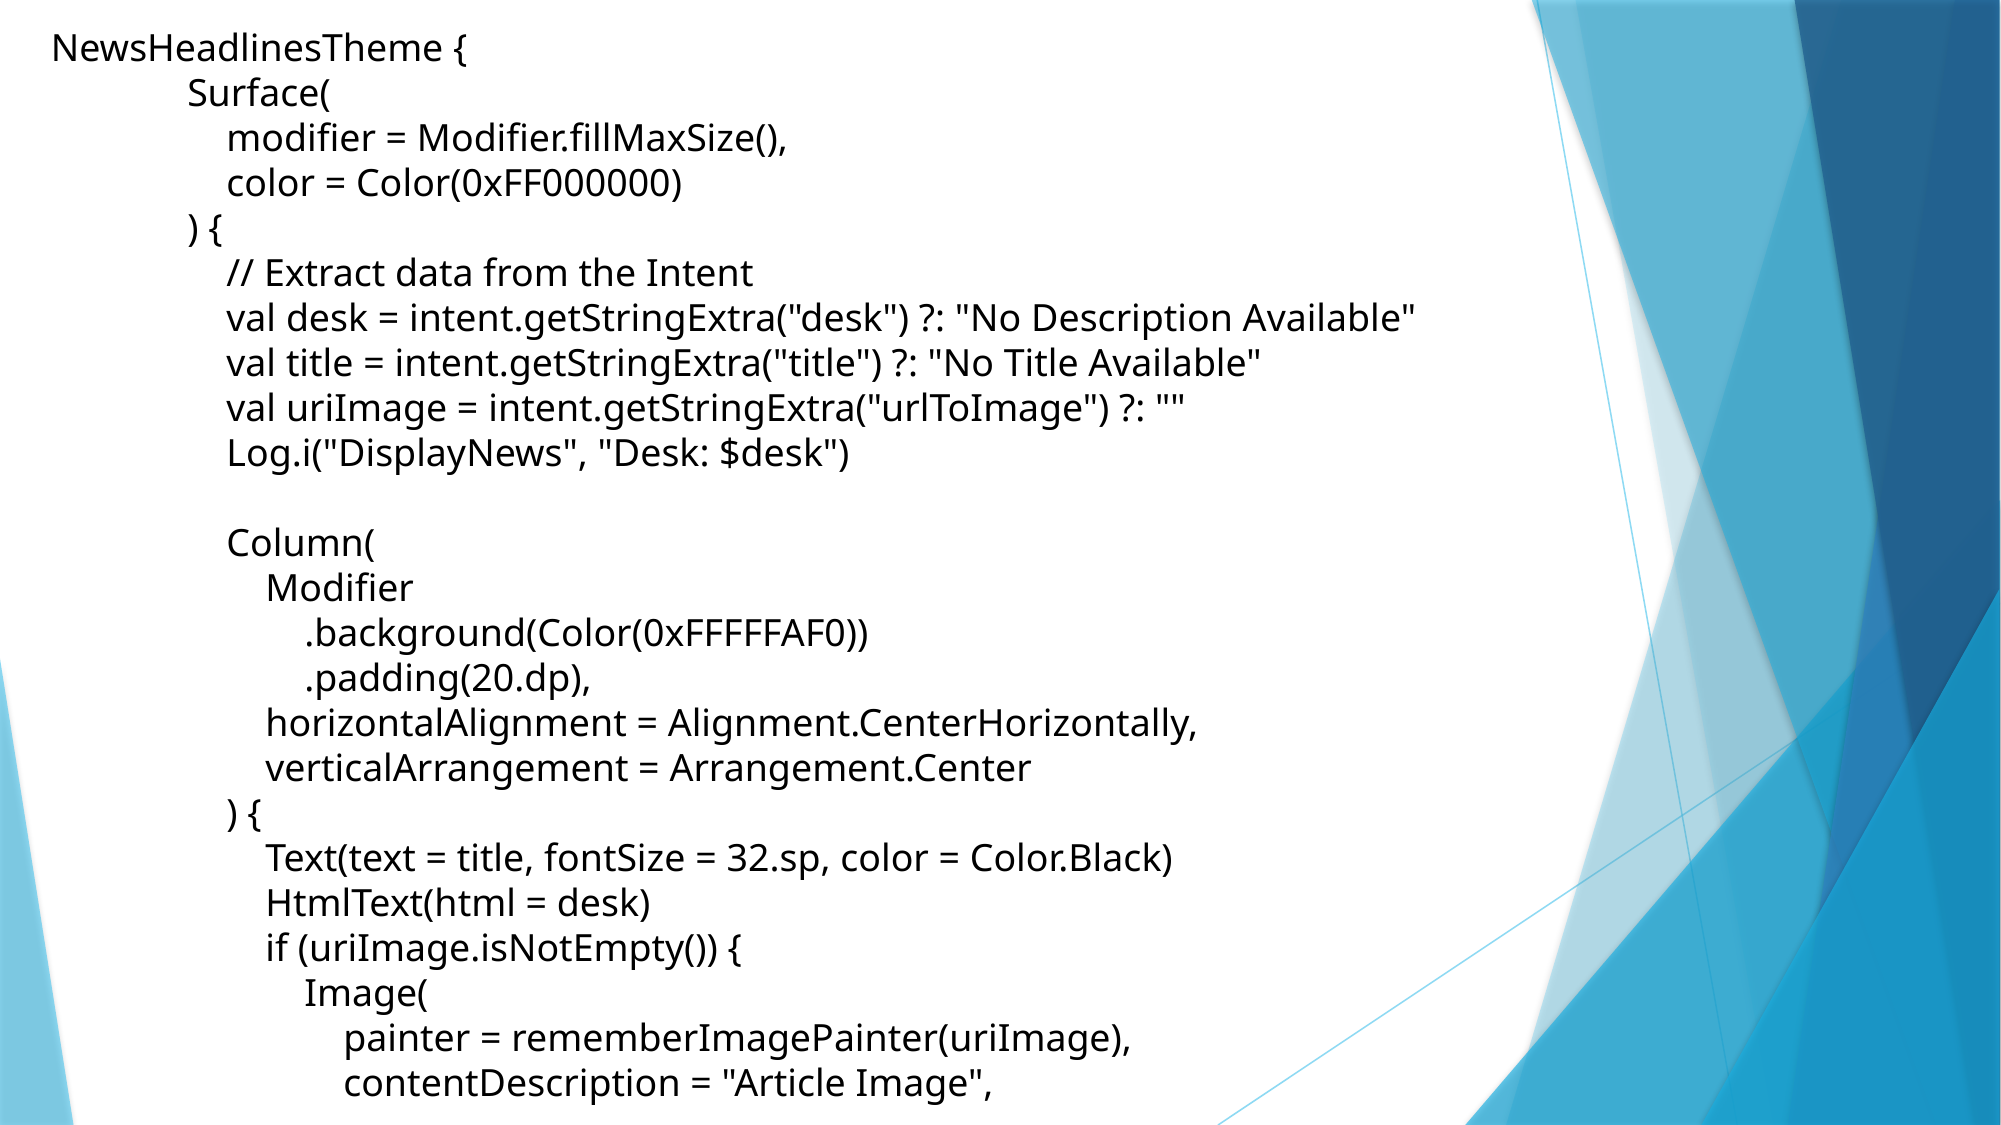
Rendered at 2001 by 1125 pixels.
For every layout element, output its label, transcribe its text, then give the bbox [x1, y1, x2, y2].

text_box NewsHeadlinesTheme { Surface( modifier = Modifier.fillMaxSize(), color = Color(0xFF000000) ) { // Extract data from the Intent val desk = intent.getStringExtra("desk") ?: "No Description Available" val title = intent.getStringExtra("title") ?: "No Title Available" val uriImage = intent.getStringExtra("urlToImage") ?: "" Log.i("DisplayNews", "Desk: $desk") Column( Modifier .background(Color(0xFFFFFAF0)) .padding(20.dp), horizontalAlignment = Alignment.CenterHorizontally, verticalArrangement = Arrangement.Center ) { Text(text = title, fontSize = 32.sp, color = Color.Black) HtmlText(html = desk) if (uriImage.isNotEmpty()) { Image( painter = rememberImagePainter(uriImage), contentDescription = "Article Image", [16, 16, 1500, 1112]
